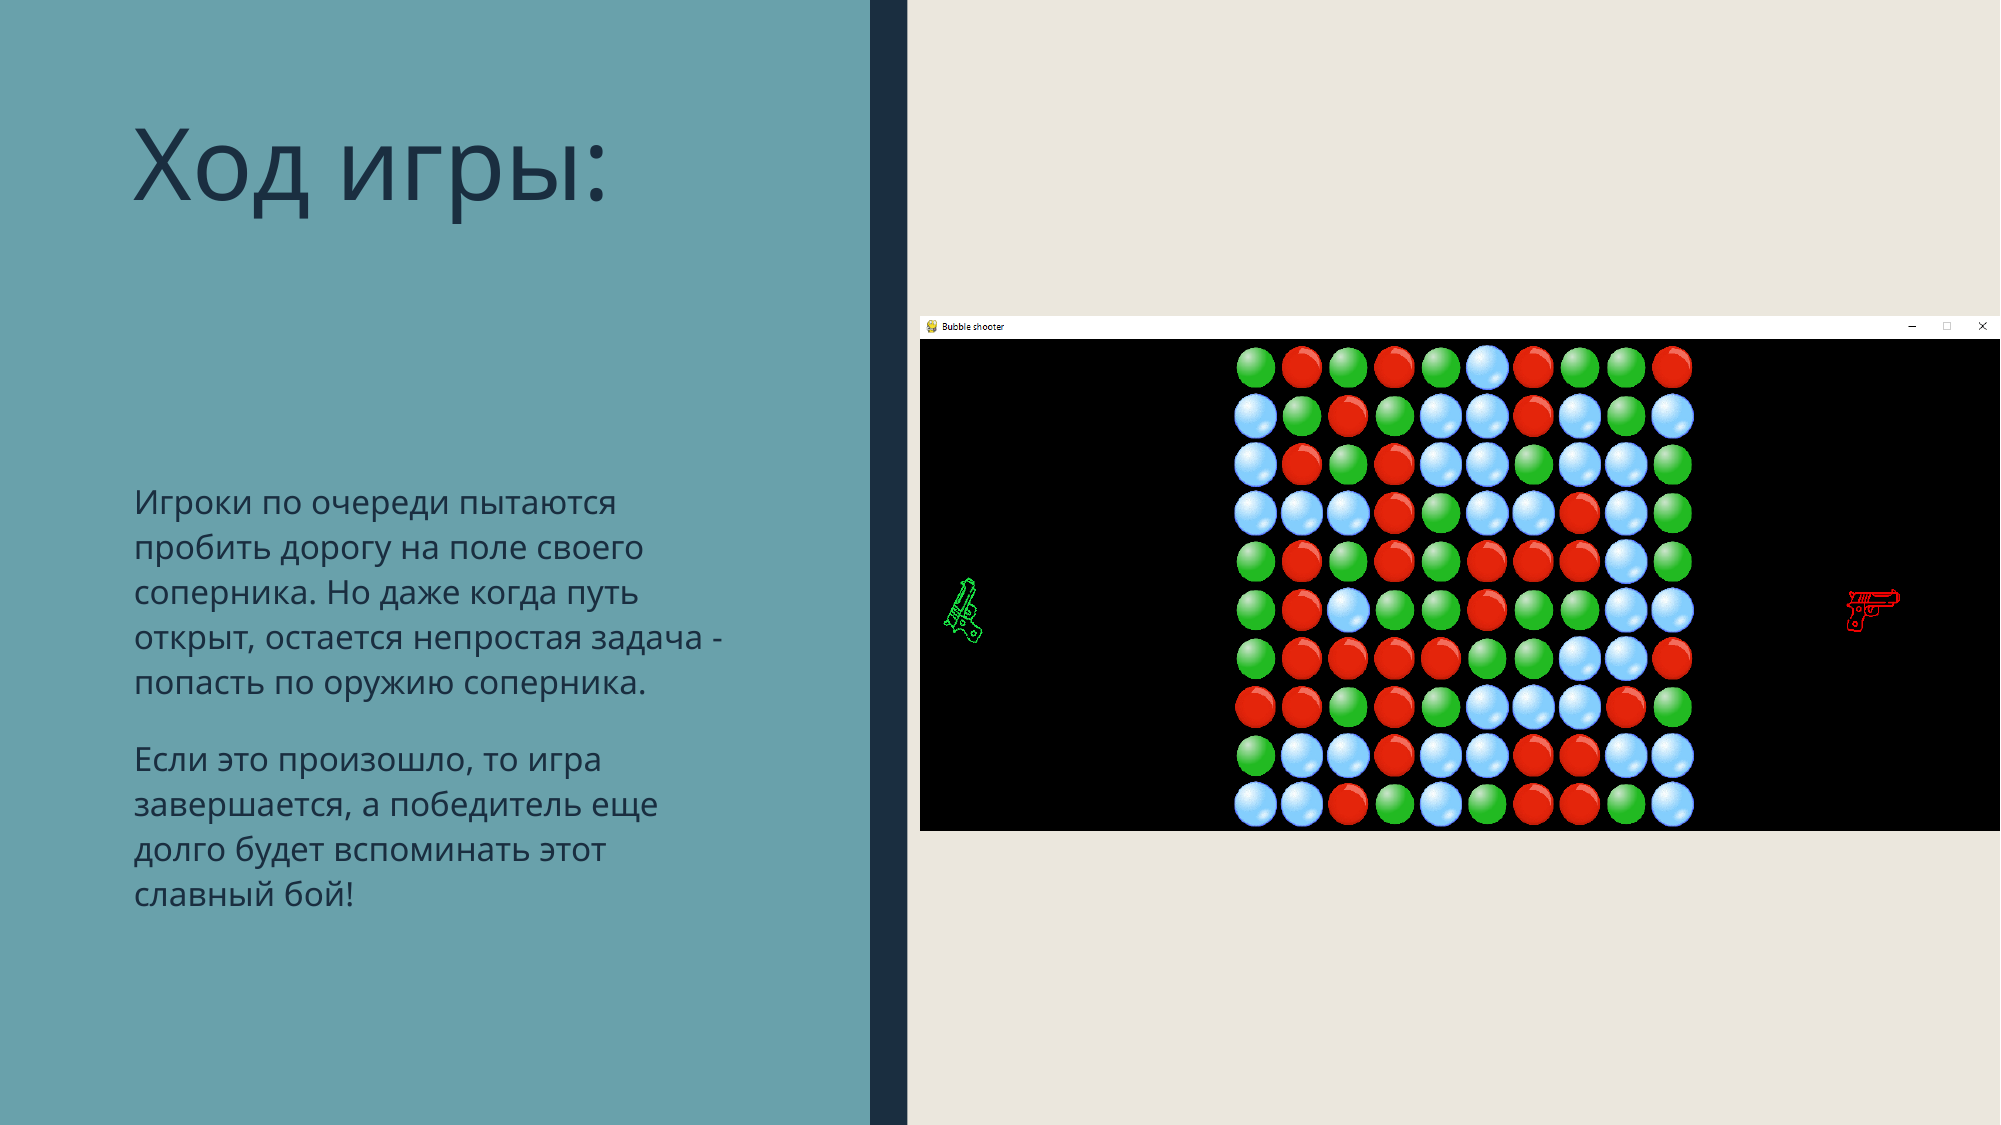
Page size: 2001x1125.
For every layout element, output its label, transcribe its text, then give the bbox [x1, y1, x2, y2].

title Ход игры: [118, 112, 752, 467]
list Игроки по очереди пытаются пробить дорогу на поле своего соперника. Но даже когда путь открыт, остается непростая задача - попасть по оружию соперника. Если это произошло, то игра завершается, а победитель еще долго будет вспоминать этот славный бой! [118, 468, 752, 963]
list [920, 316, 2000, 831]
